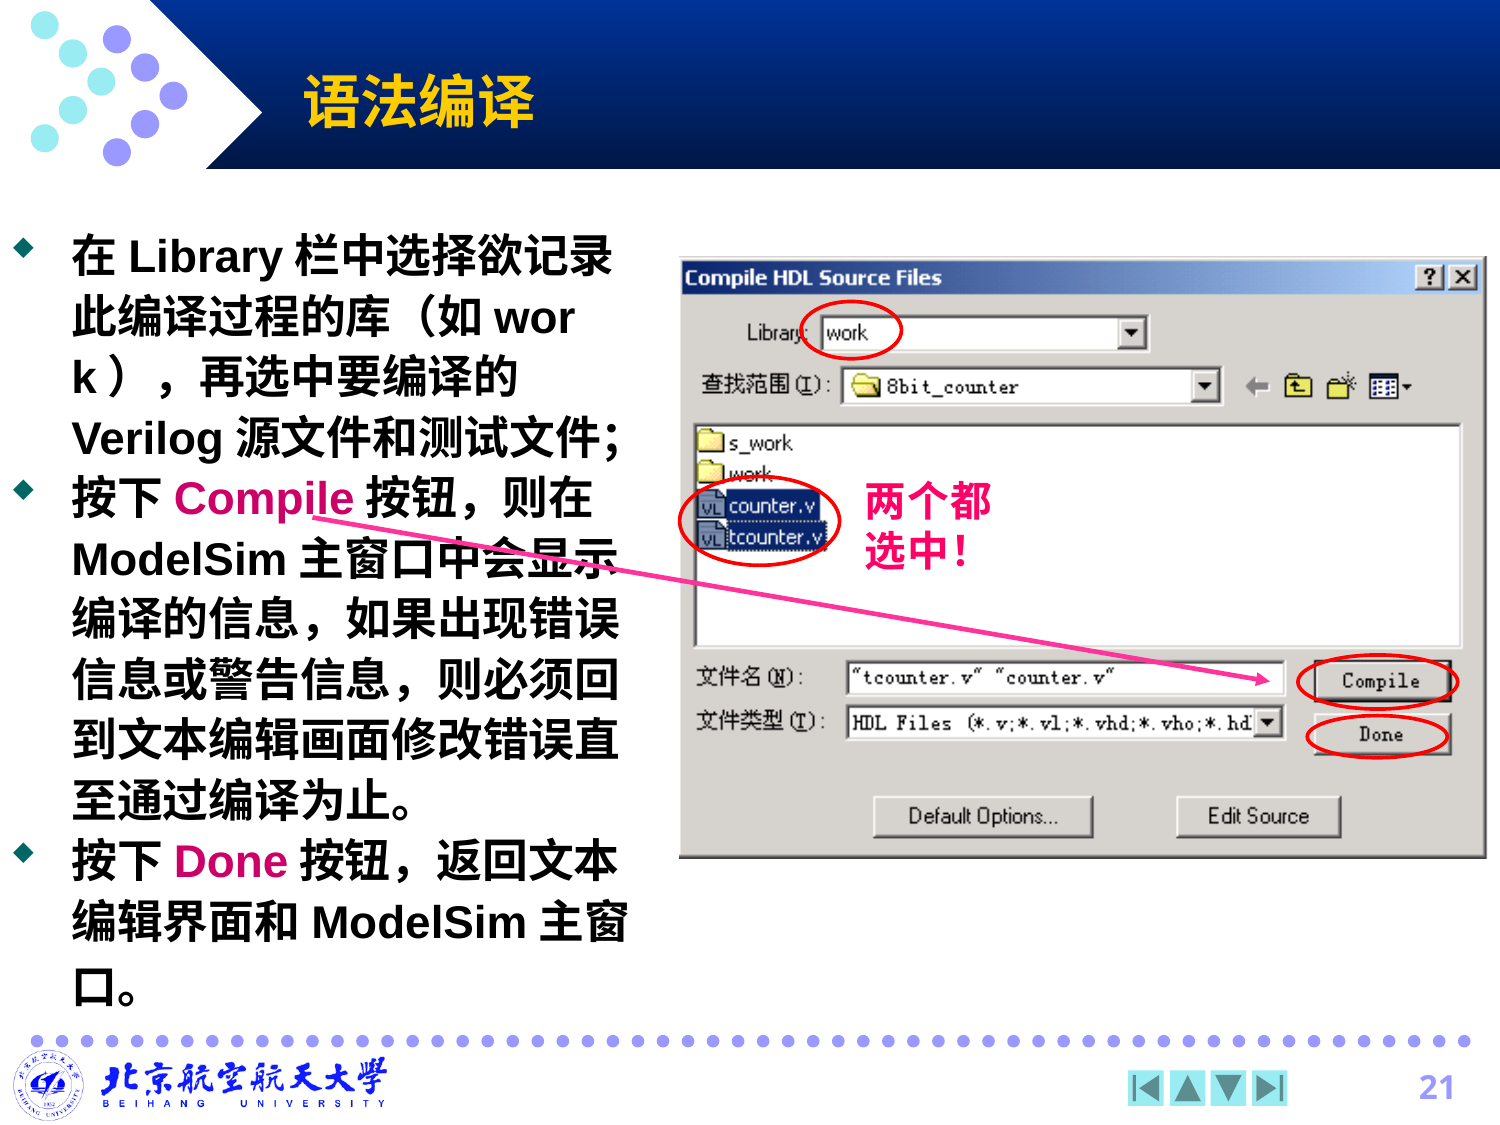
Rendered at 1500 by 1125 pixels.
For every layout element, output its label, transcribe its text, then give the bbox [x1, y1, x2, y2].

title 语法编译 [287, 50, 1413, 150]
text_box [679, 256, 1489, 859]
slide_number 21 [1328, 1058, 1473, 1109]
picture [13, 1056, 387, 1125]
list 在Library栏中选择欲记录此编译过程的库（如work），再选中要编译的Verilog源文件和测试文件； 按下Compile按钮，则在ModelSim主窗口中会显示编译的信息，如果出现错误信息或警告信息，则必须回到文本编辑画面修改错误直至通过编译为止。 按下Done按钮，返回文本编辑界面和ModelSim主窗口。 [0, 214, 674, 1056]
